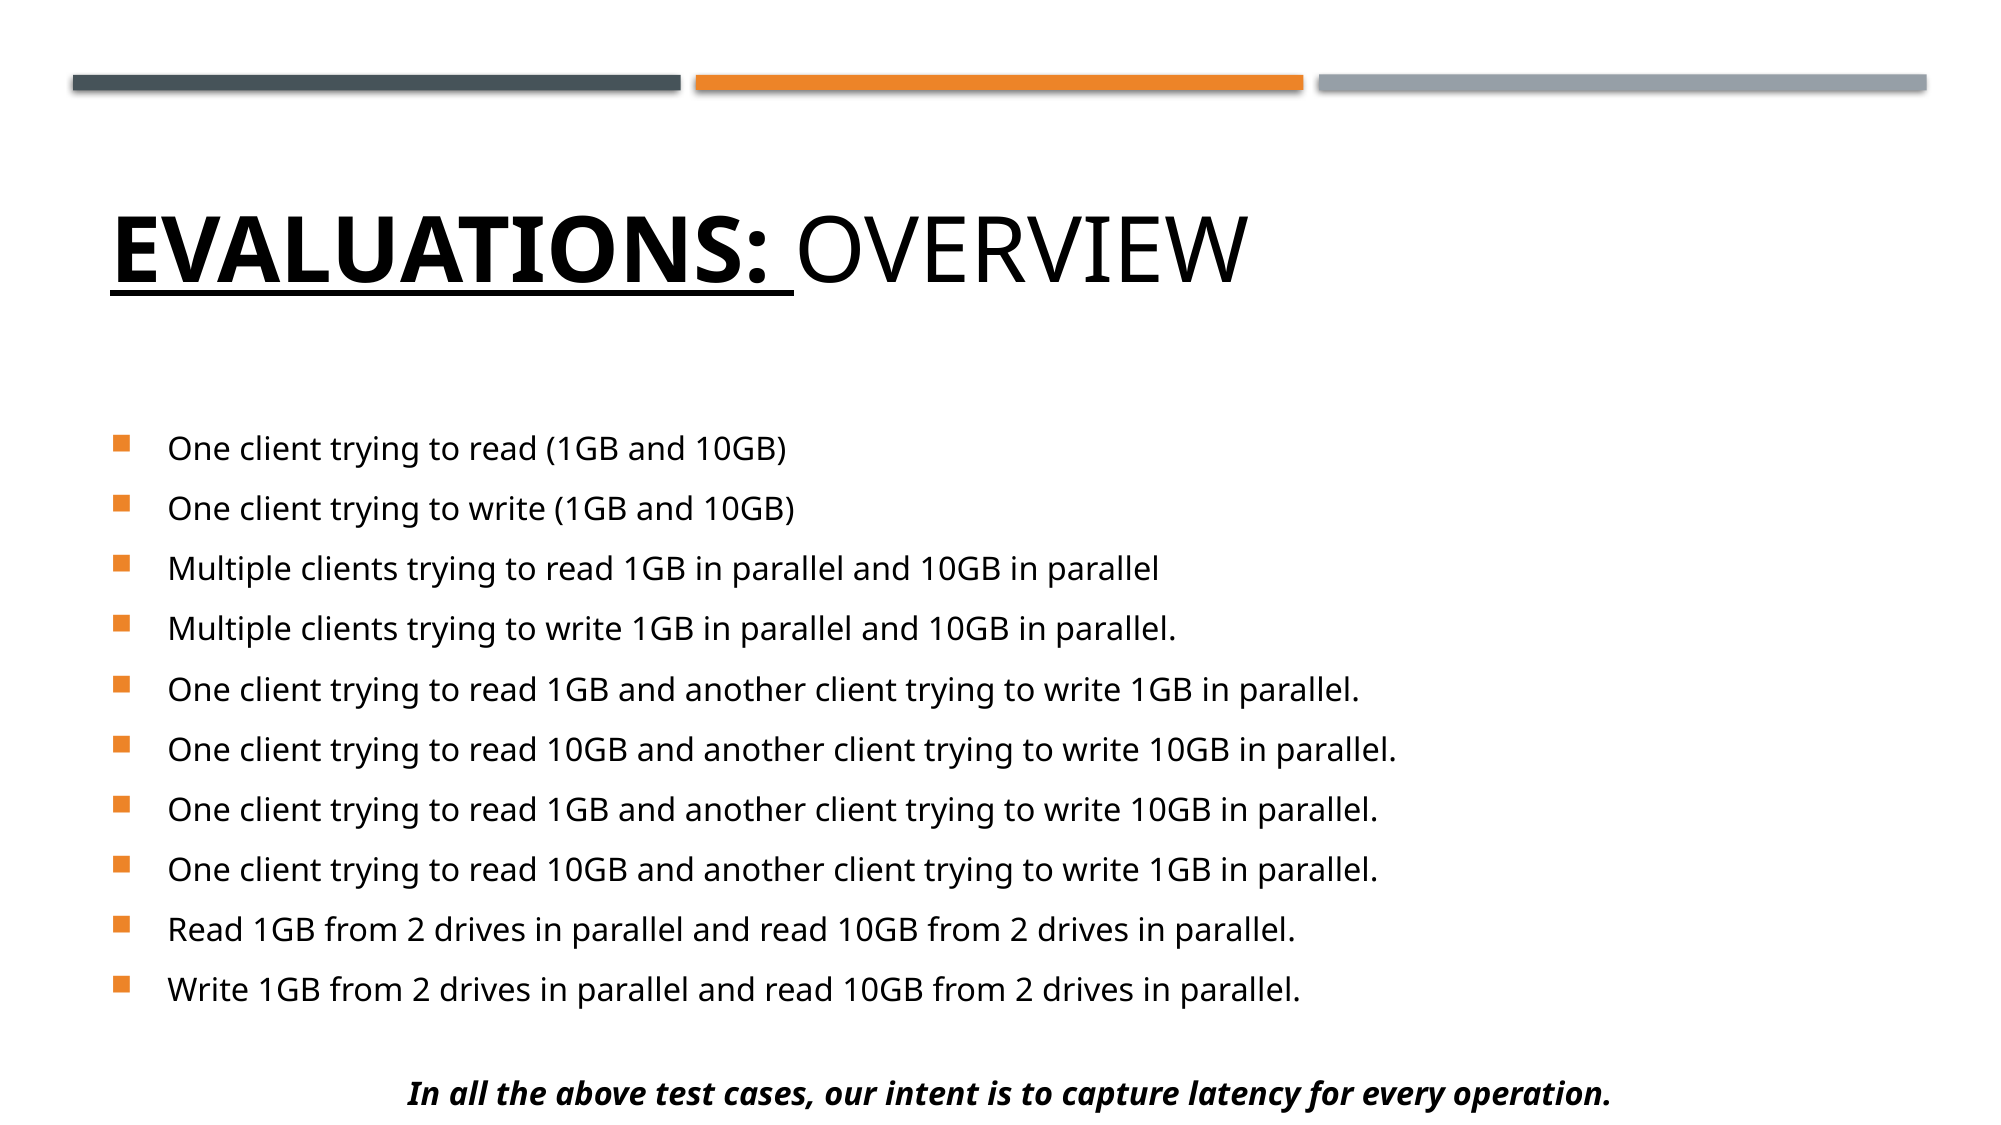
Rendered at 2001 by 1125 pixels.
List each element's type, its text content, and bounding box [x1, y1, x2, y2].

title Evaluations: Overview [95, 115, 1905, 311]
text_box One client trying to read (1GB and 10GB) One client trying to write (1GB and 10GB) Multiple clients trying to read 1GB in parallel and 10GB in parallel Multiple clients trying to write 1GB in parallel and 10GB in parallel. One client trying to read 1GB and another client trying to write 1GB in parallel. One client trying to read 10GB and another client trying to write 10GB in parallel. One client trying to read 1GB and another client trying to write 10GB in parallel. One client trying to read 10GB and another client trying to write 1GB in parallel. Read 1GB from 2 drives in parallel and read 10GB from 2 drives in parallel. Write 1GB from 2 drives in parallel and read 10GB from 2 drives in parallel. In all the above test cases, our intent is to capture latency for every operation. [95, 328, 1928, 1125]
